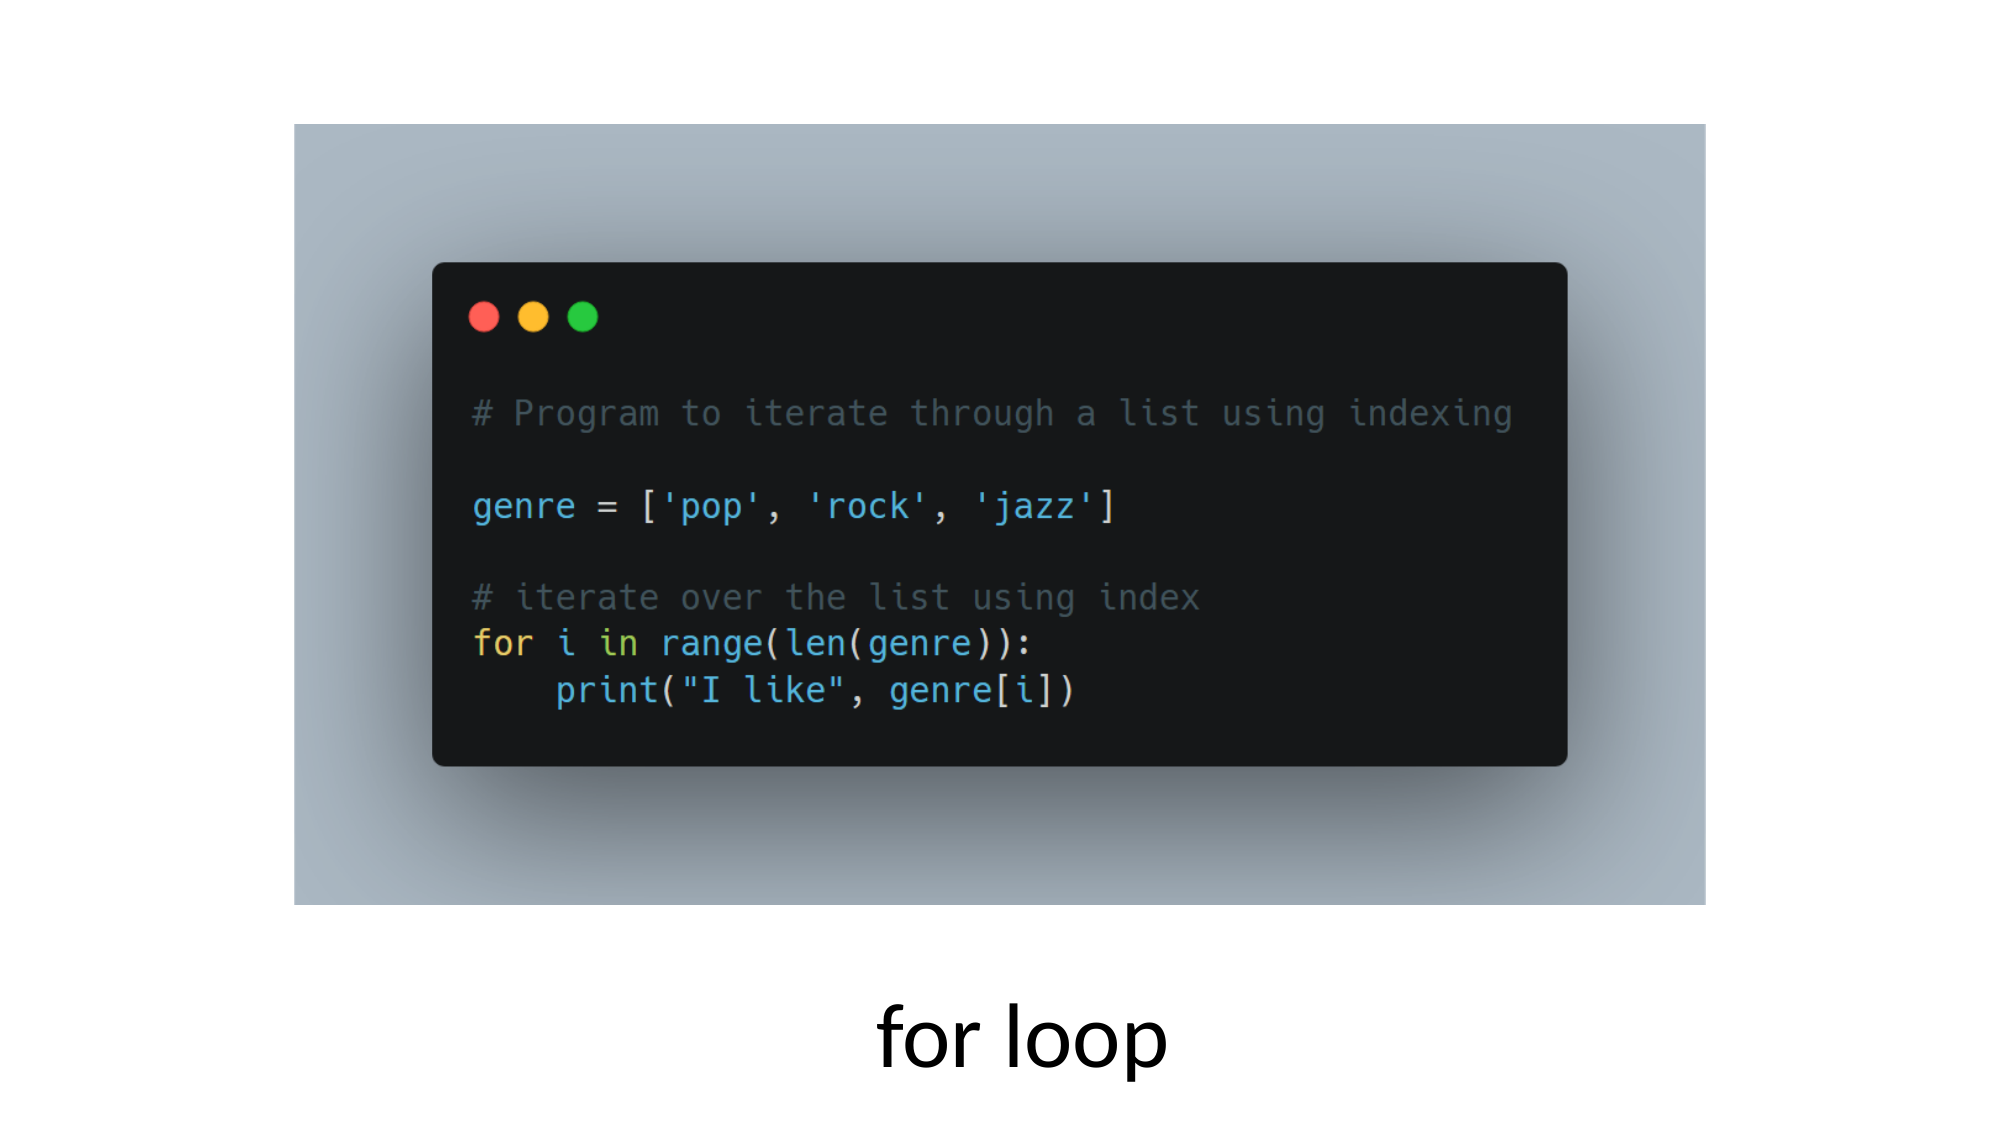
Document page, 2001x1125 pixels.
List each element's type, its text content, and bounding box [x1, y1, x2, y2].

title for loop [133, 937, 1934, 1125]
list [294, 124, 1706, 905]
